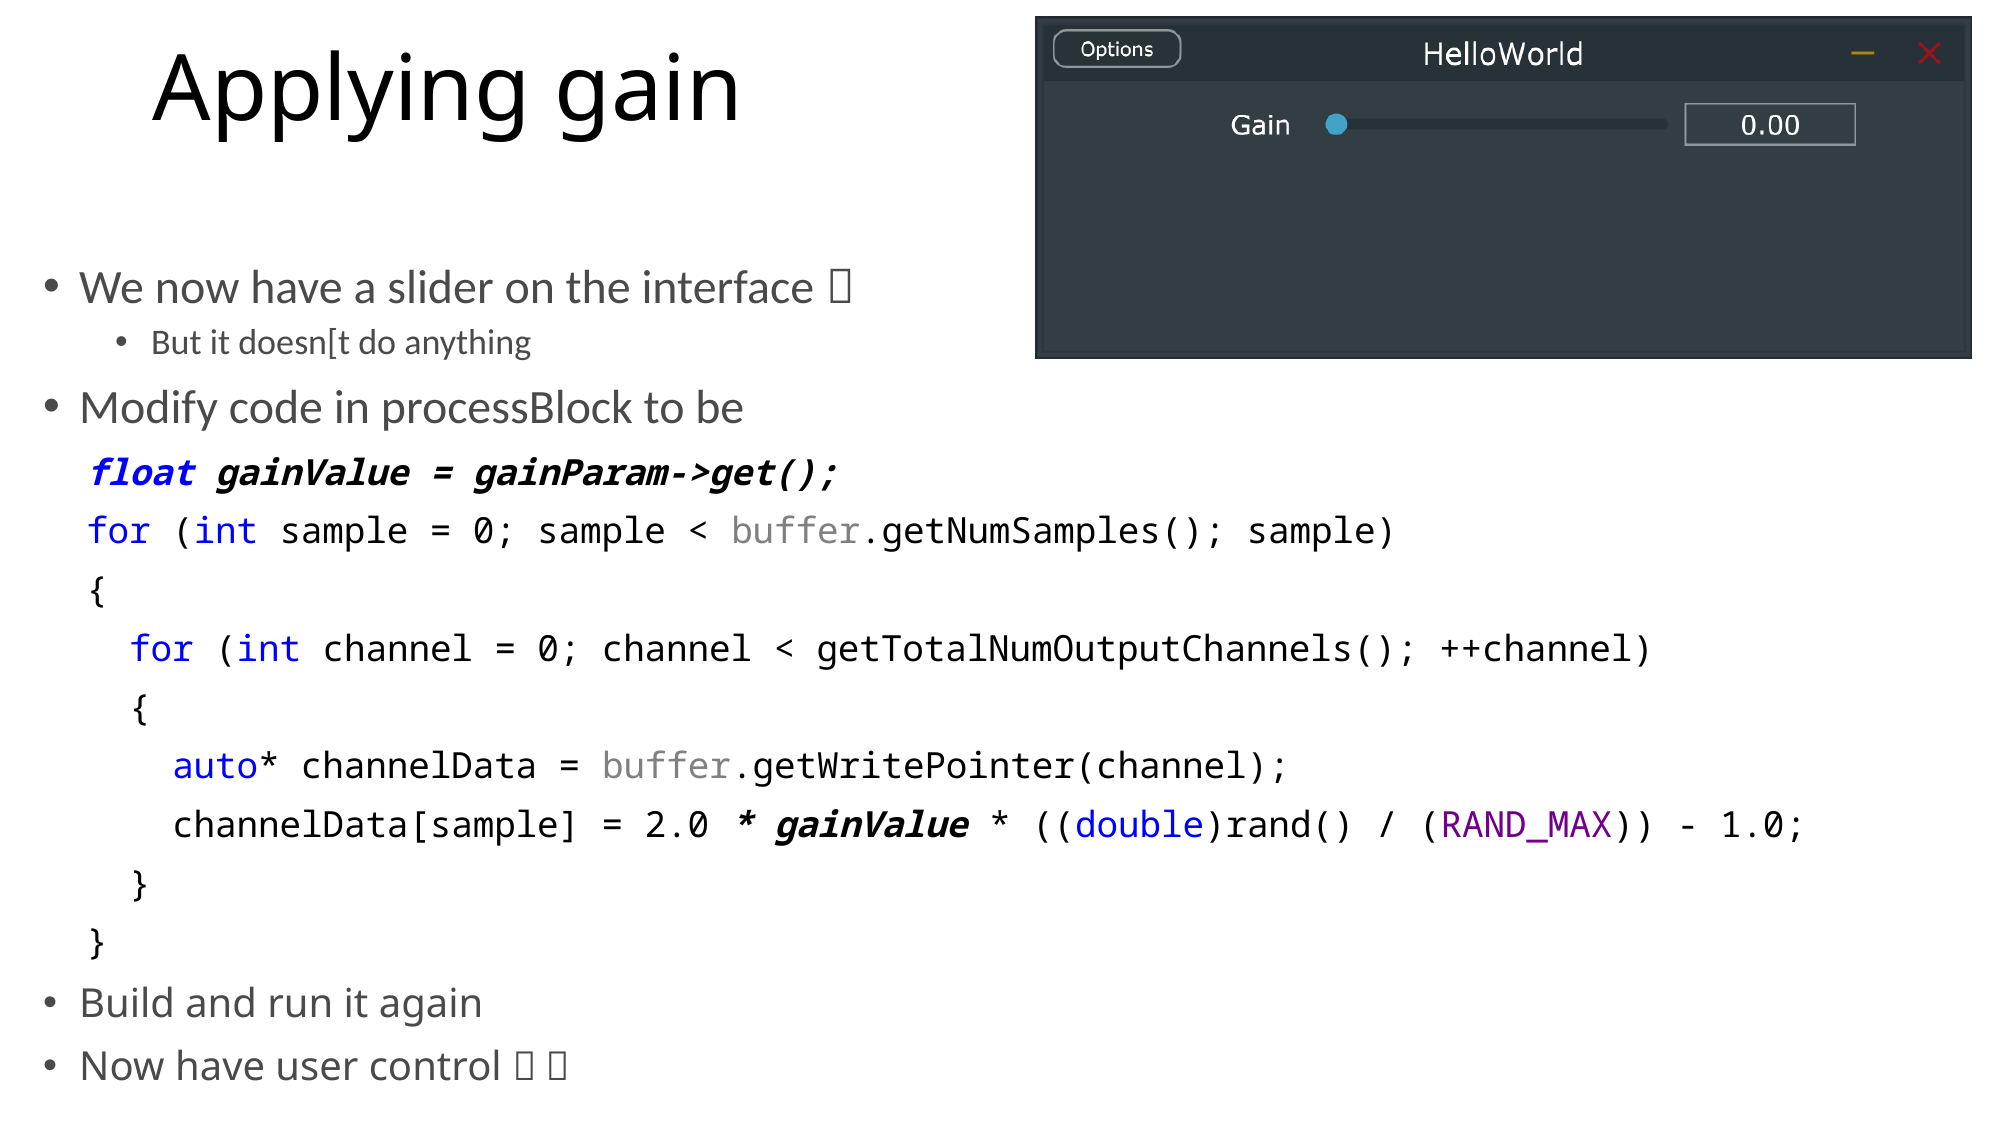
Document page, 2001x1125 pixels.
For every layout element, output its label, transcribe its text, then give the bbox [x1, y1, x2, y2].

title Applying gain [137, 11, 1863, 170]
picture [1035, 16, 1972, 359]
list We now have a slider on the interface  But it doesn[t do anything Modify code in processBlock to be float gainValue = gainParam->get(); for (int sample = 0; sample < buffer.getNumSamples(); sample) { for (int channel = 0; channel < getTotalNumOutputChannels(); ++channel) { auto* channelData = buffer.getWritePointer(channel); channelData[sample] = 2.0 * gainValue * ((double)rand() / (RAND_MAX)) - 1.0; } } Build and run it again Now have user control   [28, 254, 1863, 1108]
